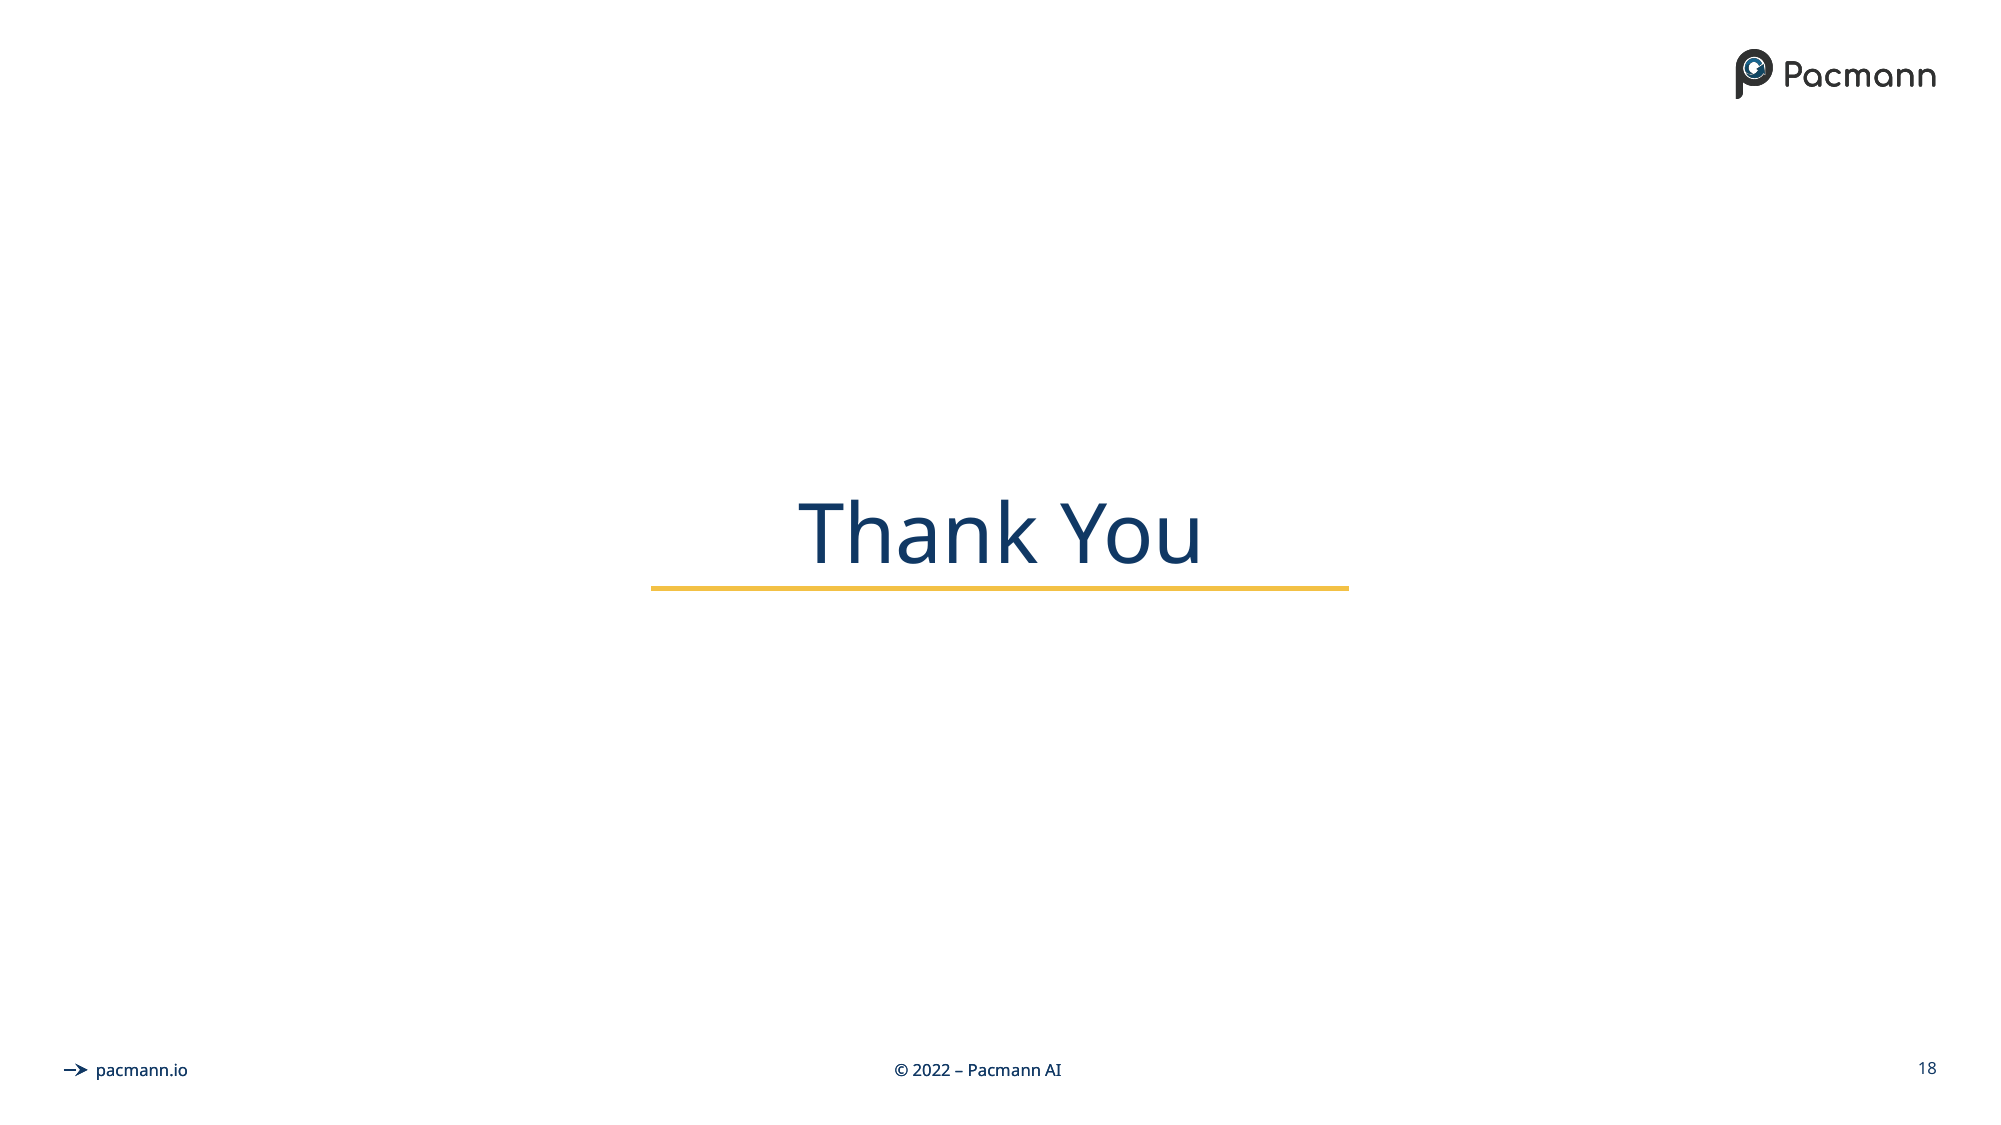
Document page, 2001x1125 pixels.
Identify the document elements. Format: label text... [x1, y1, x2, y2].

title Thank You [51, 441, 1952, 589]
picture [1707, 36, 1966, 112]
